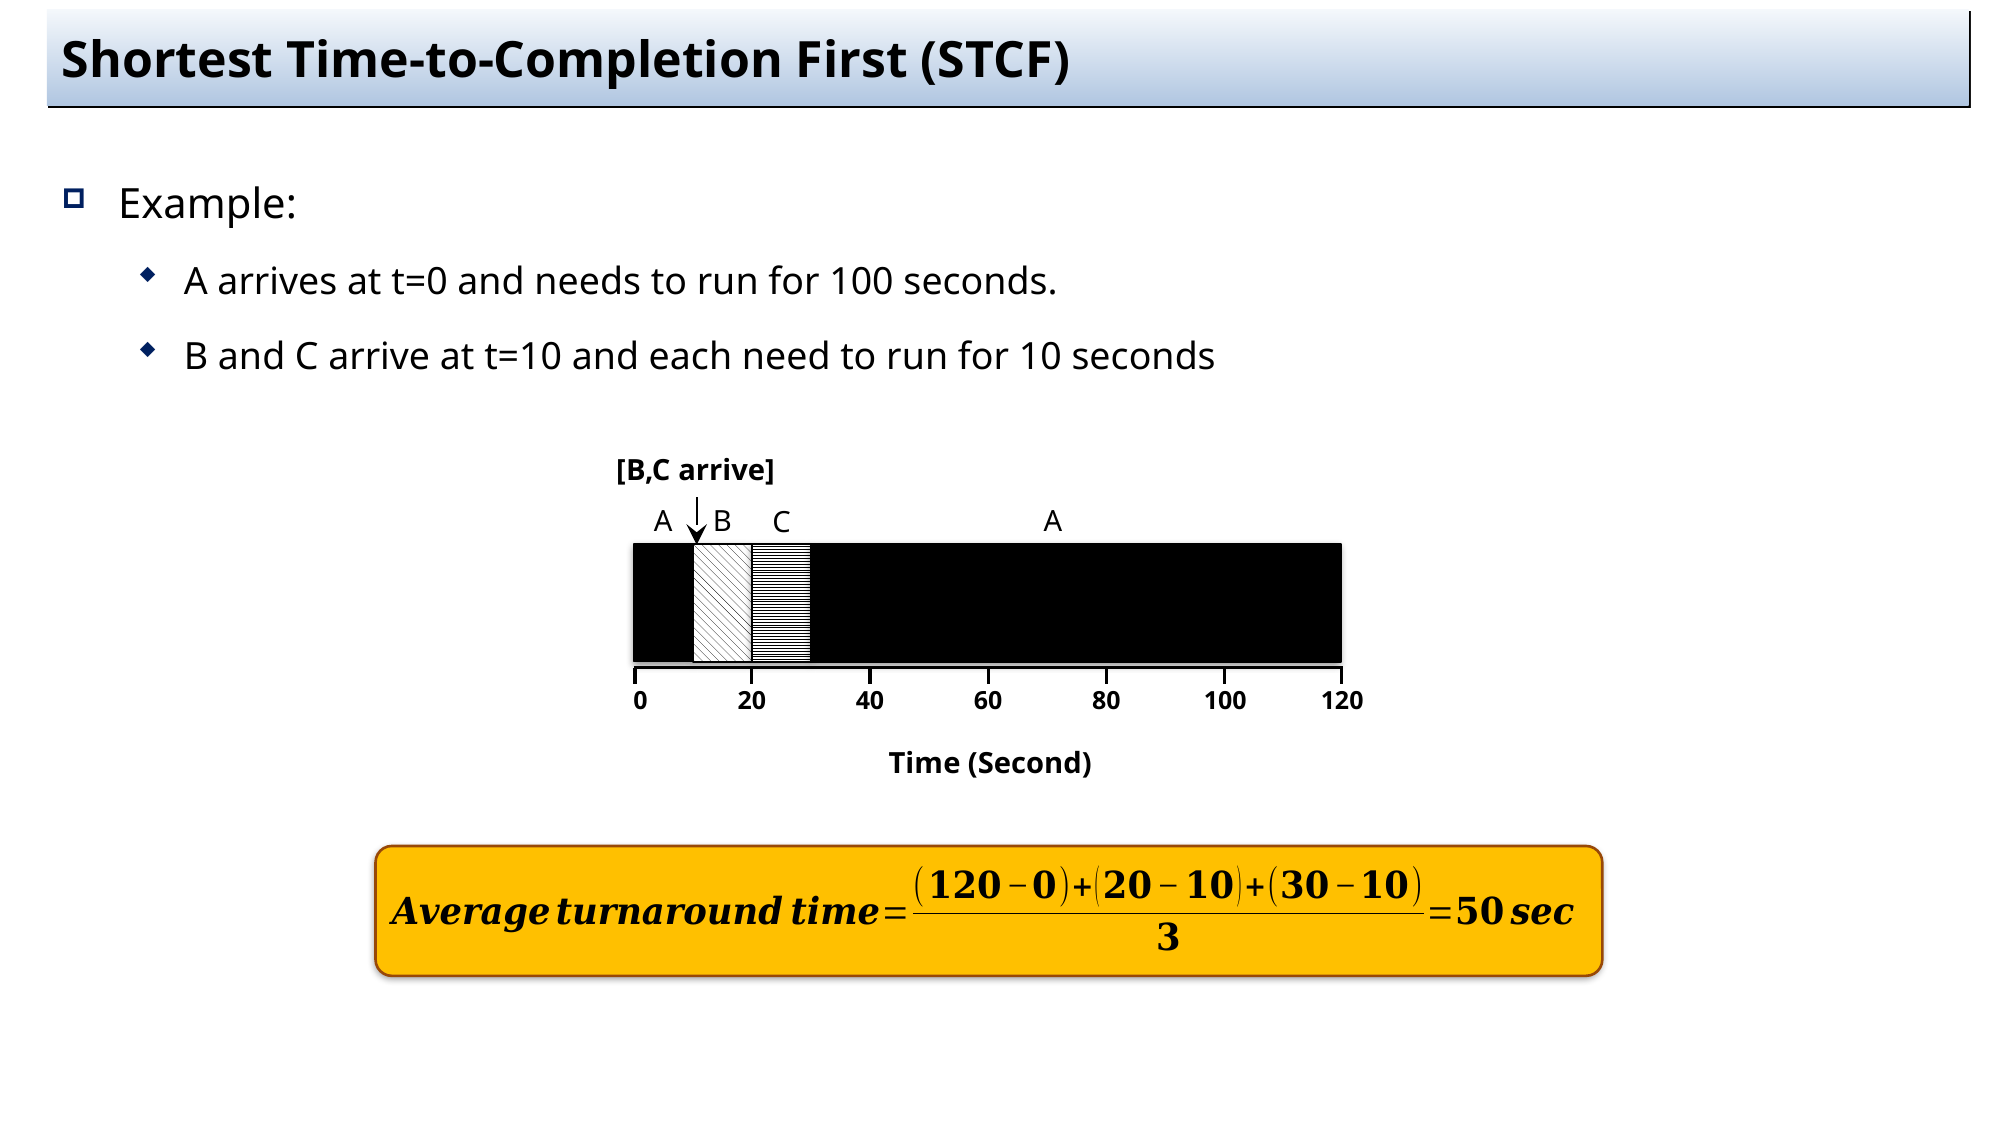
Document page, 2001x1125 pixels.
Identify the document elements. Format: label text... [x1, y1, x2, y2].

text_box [577, 444, 1384, 788]
list Example: A arrives at t=0 and needs to run for 100 seconds. B and C arrive at t=10 and each need to run for 10 seconds [46, 144, 1969, 1048]
title Shortest Time-to-Completion First (STCF) [46, 8, 1969, 106]
text_box [372, 842, 1606, 980]
